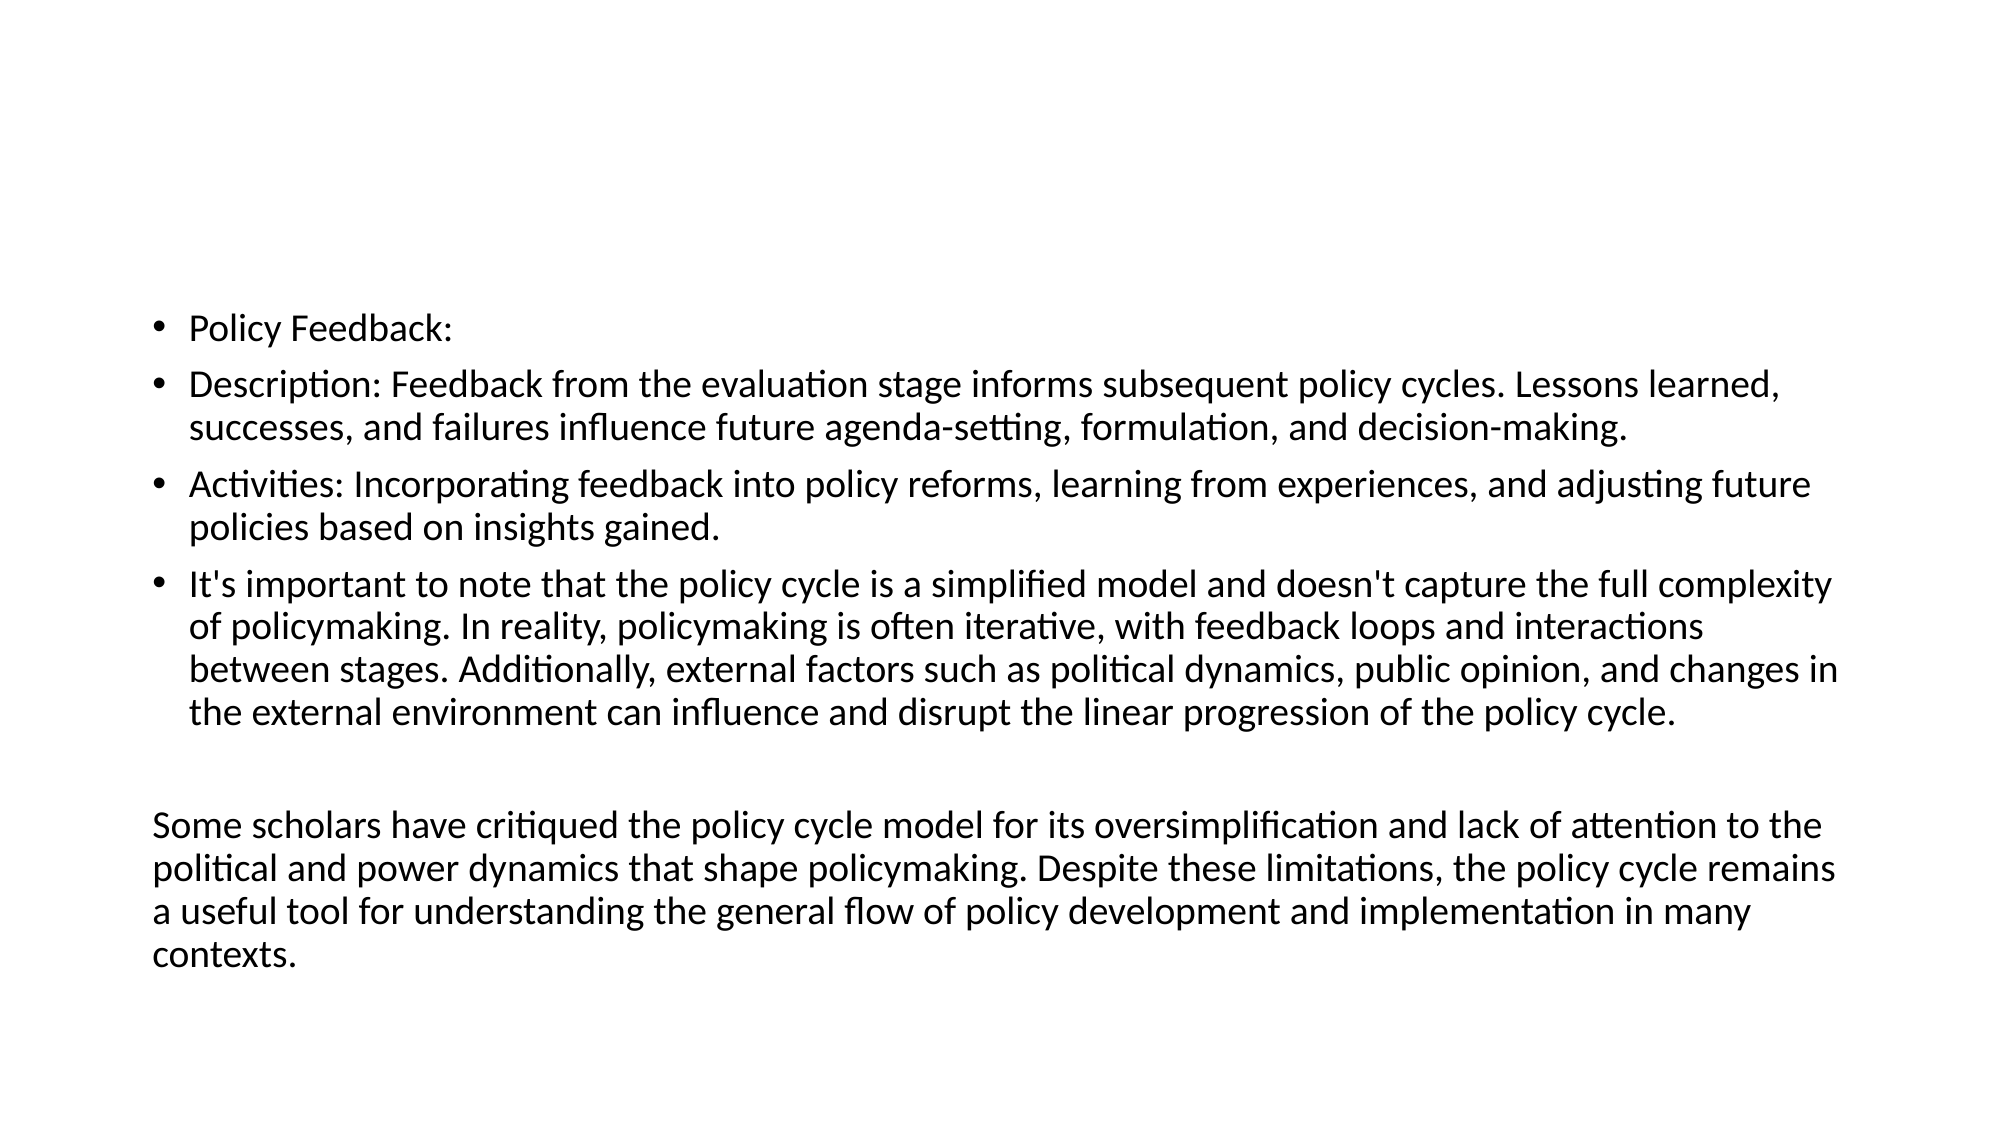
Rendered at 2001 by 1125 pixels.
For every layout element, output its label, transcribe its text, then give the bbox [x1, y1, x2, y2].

list Policy Feedback: Description: Feedback from the evaluation stage informs subsequent policy cycles. Lessons learned, successes, and failures influence future agenda-setting, formulation, and decision-making. Activities: Incorporating feedback into policy reforms, learning from experiences, and adjusting future policies based on insights gained. It's important to note that the policy cycle is a simplified model and doesn't capture the full complexity of policymaking. In reality, policymaking is often iterative, with feedback loops and interactions between stages. Additionally, external factors such as political dynamics, public opinion, and changes in the external environment can influence and disrupt the linear progression of the policy cycle. Some scholars have critiqued the policy cycle model for its oversimplification and lack of attention to the political and power dynamics that shape policymaking. Despite these limitations, the policy cycle remains a useful tool for understanding the general flow of policy development and implementation in many contexts. [137, 299, 1863, 1014]
